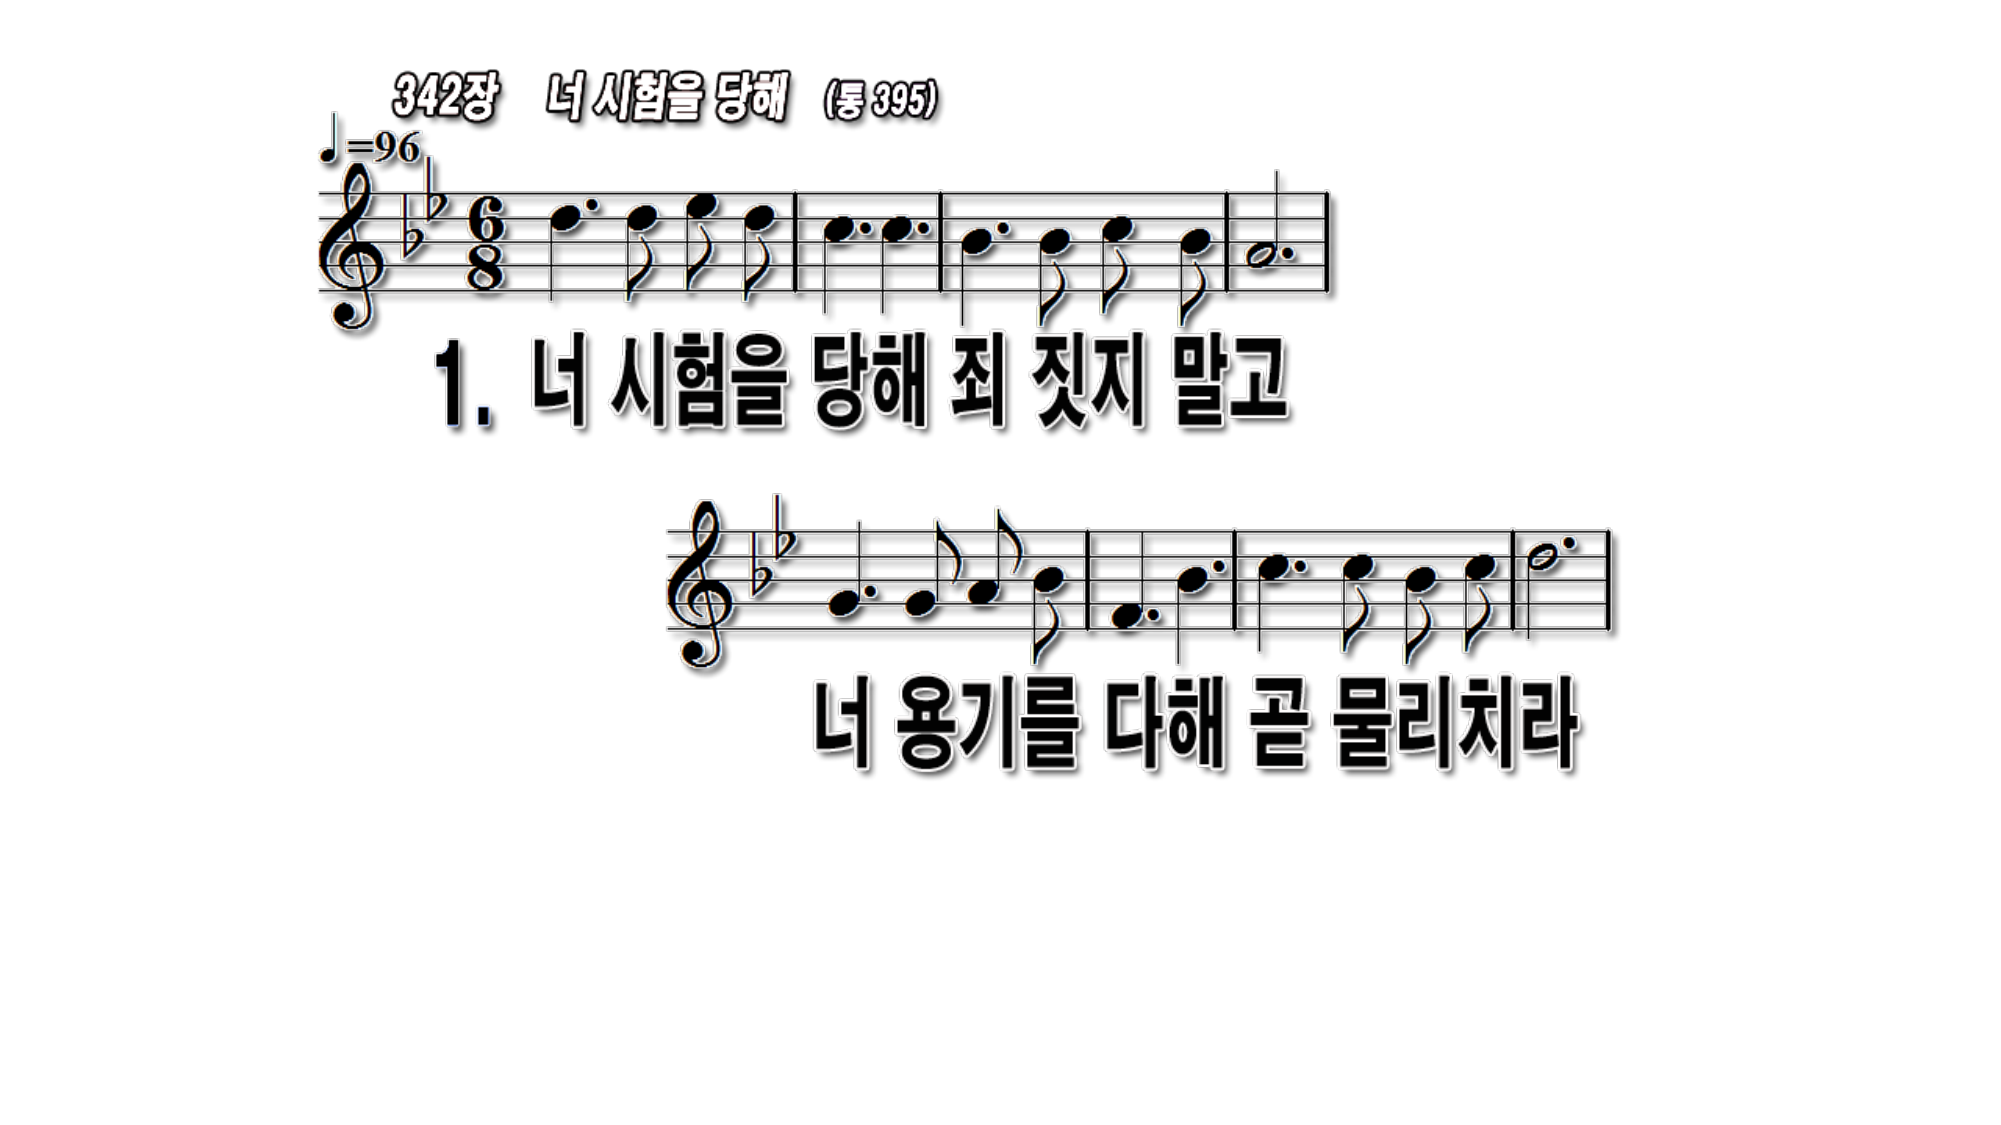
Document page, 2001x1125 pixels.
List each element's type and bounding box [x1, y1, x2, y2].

picture [249, 0, 1750, 835]
